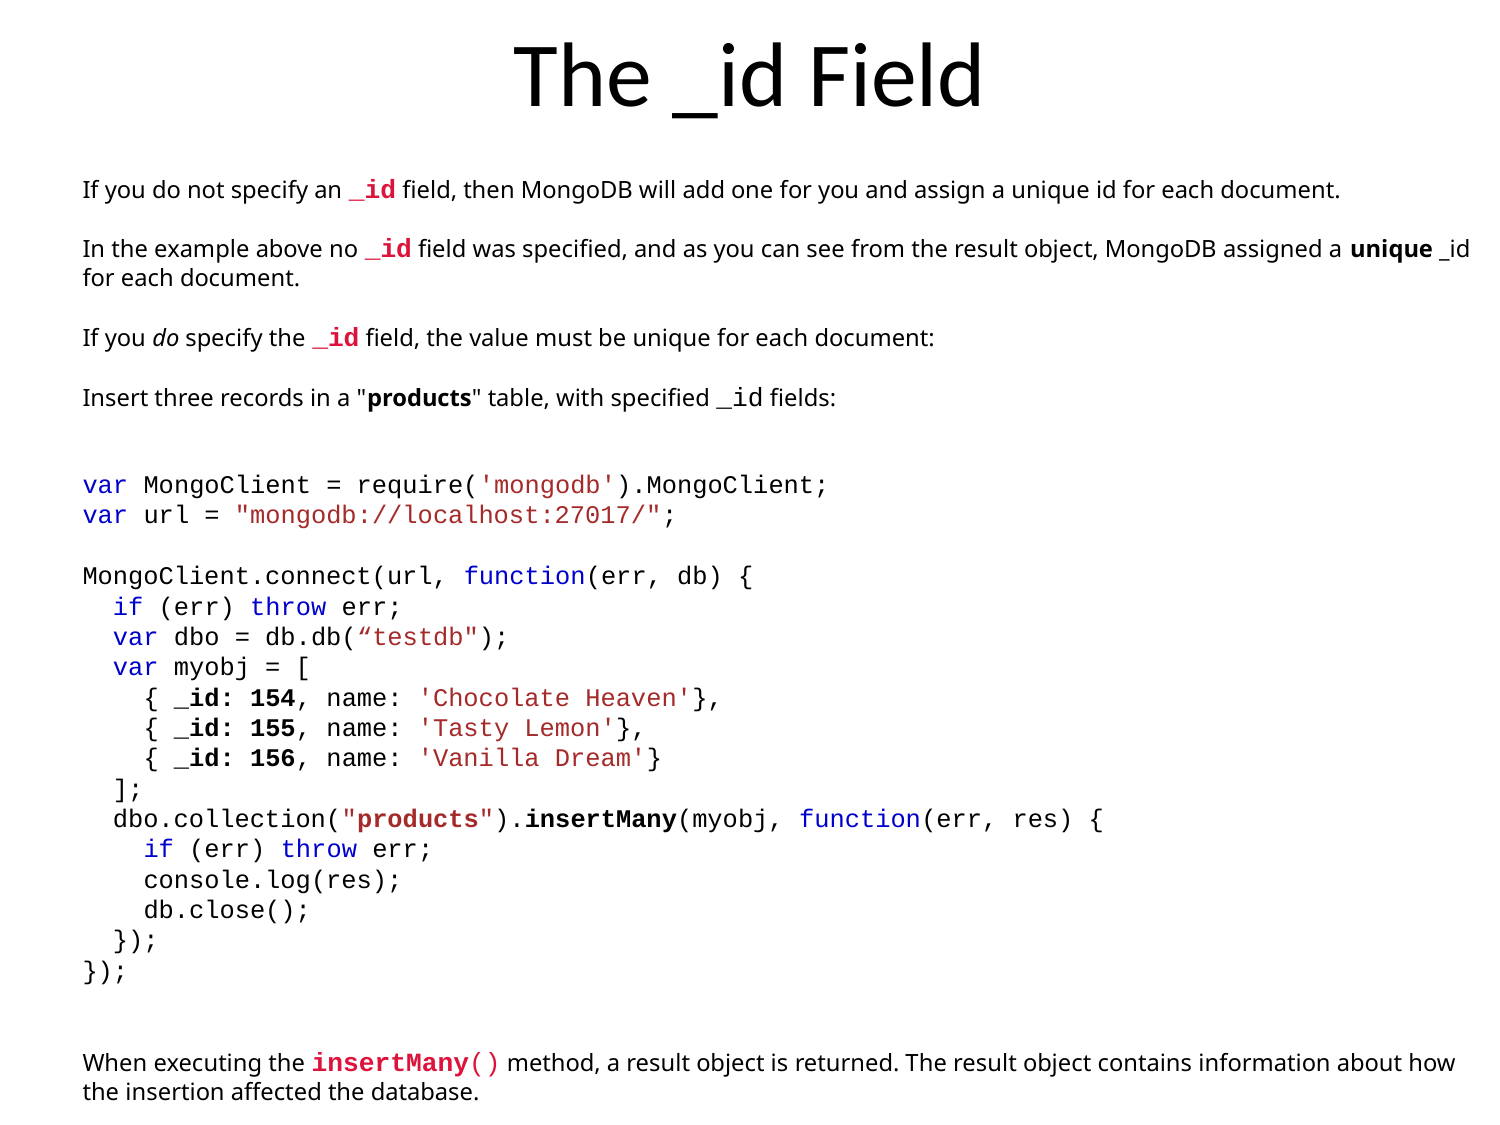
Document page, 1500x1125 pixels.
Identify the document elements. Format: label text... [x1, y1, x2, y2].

title The _id Field [74, 0, 1426, 164]
list If you do not specify an _id field, then MongoDB will add one for you and assign a unique id for each document. In the example above no _id field was specified, and as you can see from the result object, MongoDB assigned a unique _id for each document. If you do specify the _id field, the value must be unique for each document: Insert three records in a "products" table, with specified _id fields: var MongoClient = require('mongodb').MongoClient; var url = "mongodb://localhost:27017/"; MongoClient.connect(url, function(err, db) { if (err) throw err; var dbo = db.db(“testdb"); var myobj = [ { _id: 154, name: 'Chocolate Heaven'}, { _id: 155, name: 'Tasty Lemon'}, { _id: 156, name: 'Vanilla Dream'} ]; dbo.collection("products").insertMany(myobj, function(err, res) { if (err) throw err; console.log(res); db.close(); }); }); When executing the insertMany() method, a result object is returned. The result object contains information about how the insertion affected the database. [74, 164, 1483, 1094]
